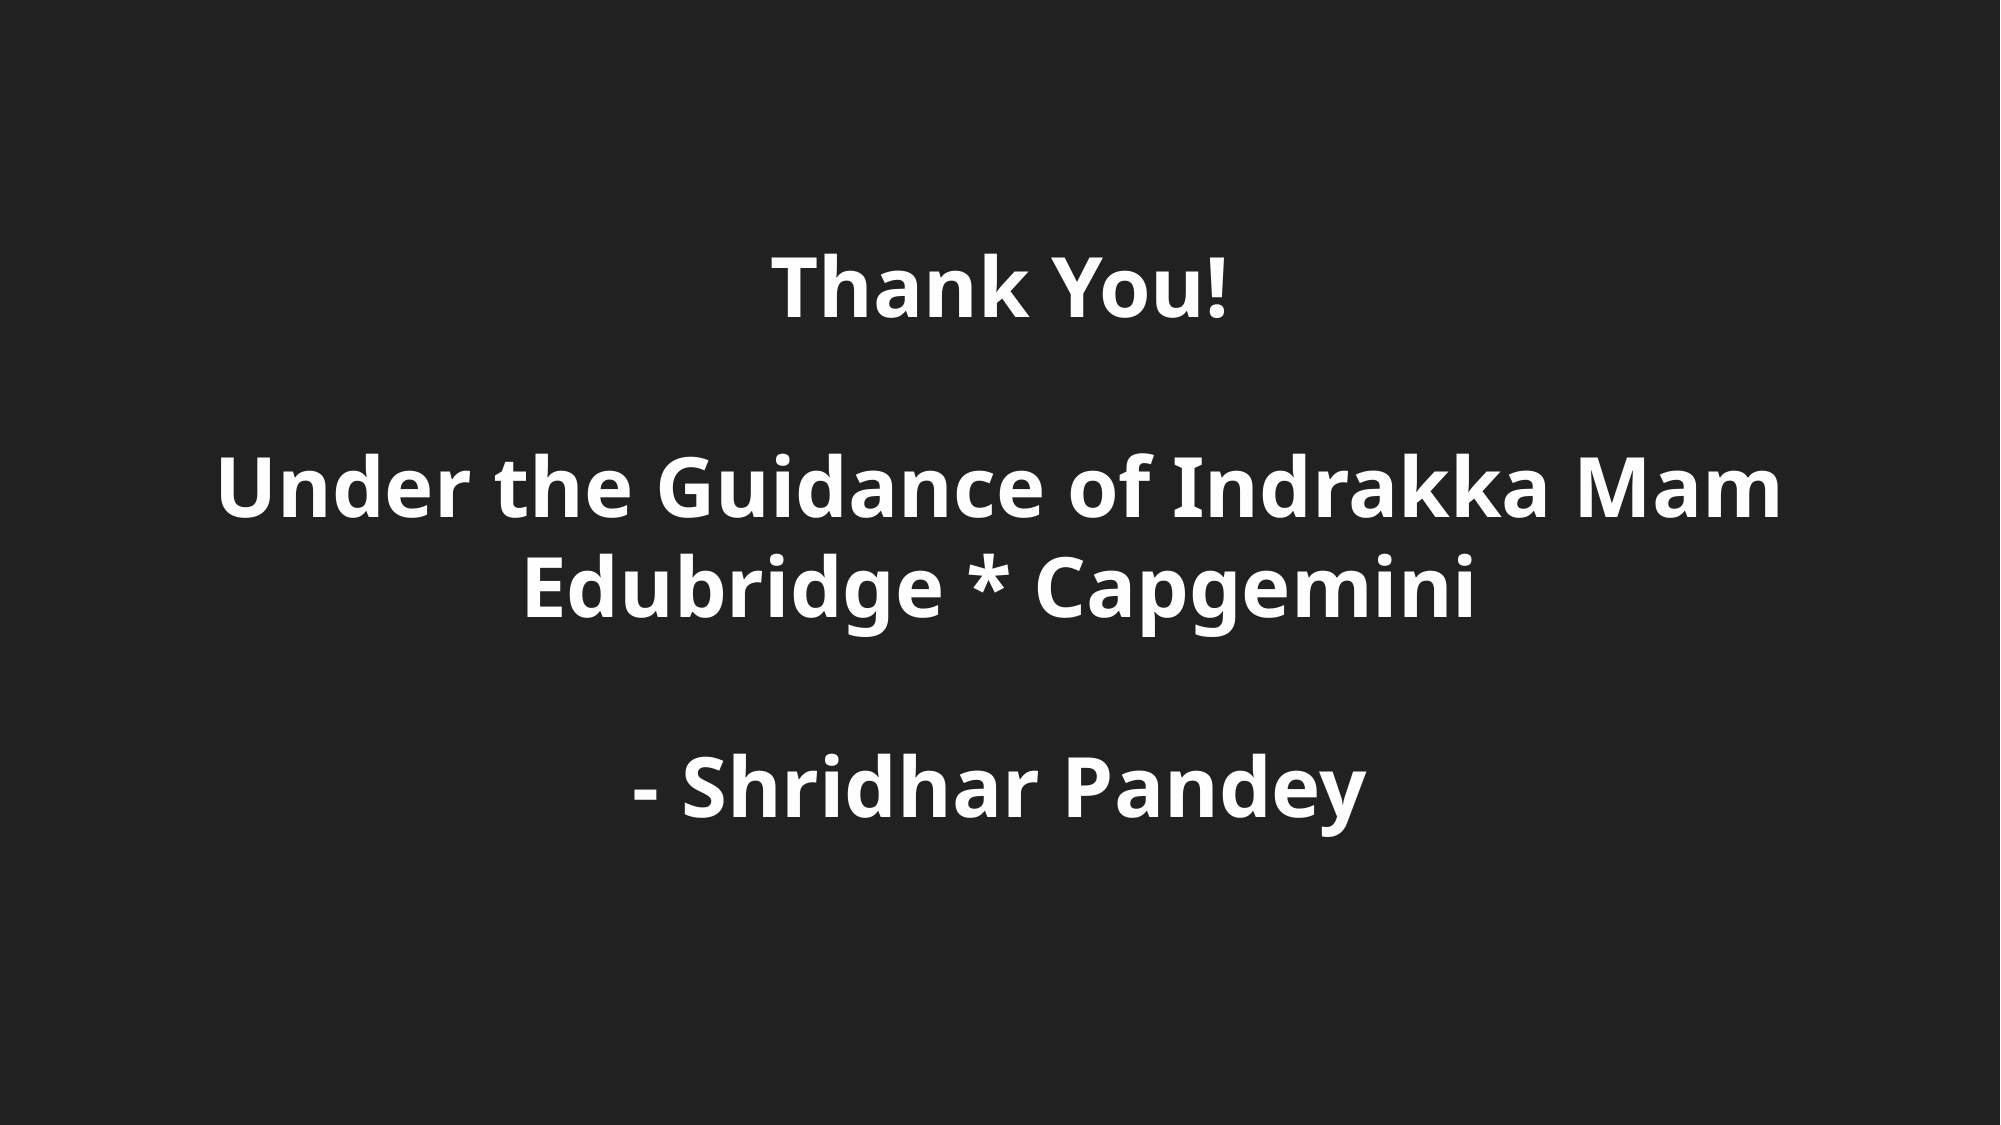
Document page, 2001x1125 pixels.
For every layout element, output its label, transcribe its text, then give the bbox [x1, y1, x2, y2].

text_box Thank You! Under the Guidance of Indrakka Mam Edubridge * Capgemini - Shridhar Pandey [132, 227, 1868, 387]
